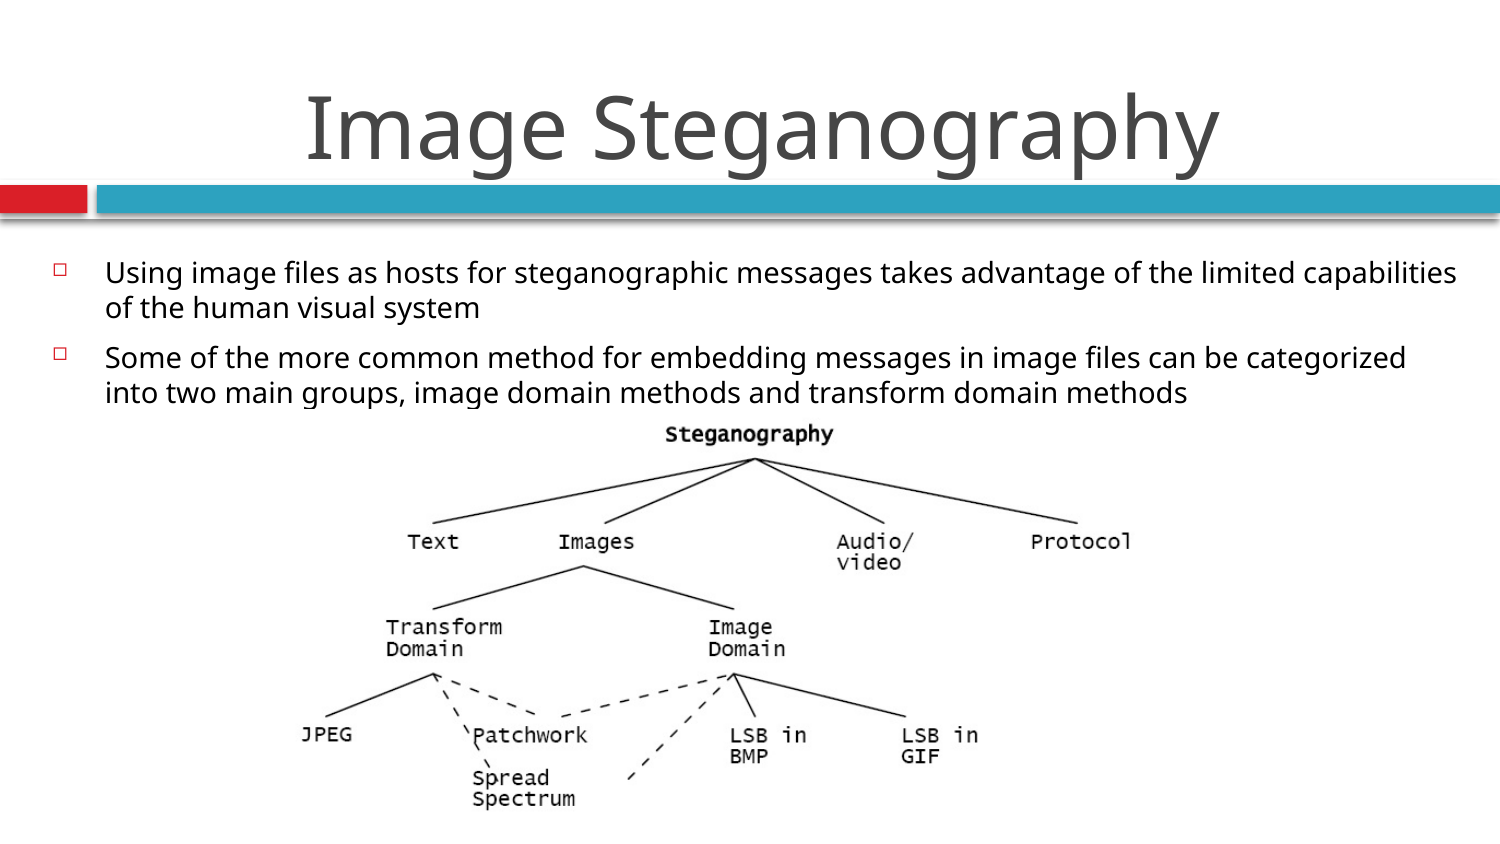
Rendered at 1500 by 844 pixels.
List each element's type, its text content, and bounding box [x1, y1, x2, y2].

picture [287, 409, 1176, 818]
list Using image files as hosts for steganographic messages takes advantage of the limited capabilities of the human visual system Some of the more common method for embedding messages in image files can be categorized into two main groups, image domain methods and transform domain methods [37, 246, 1475, 772]
title Image Steganography [99, 12, 1425, 185]
